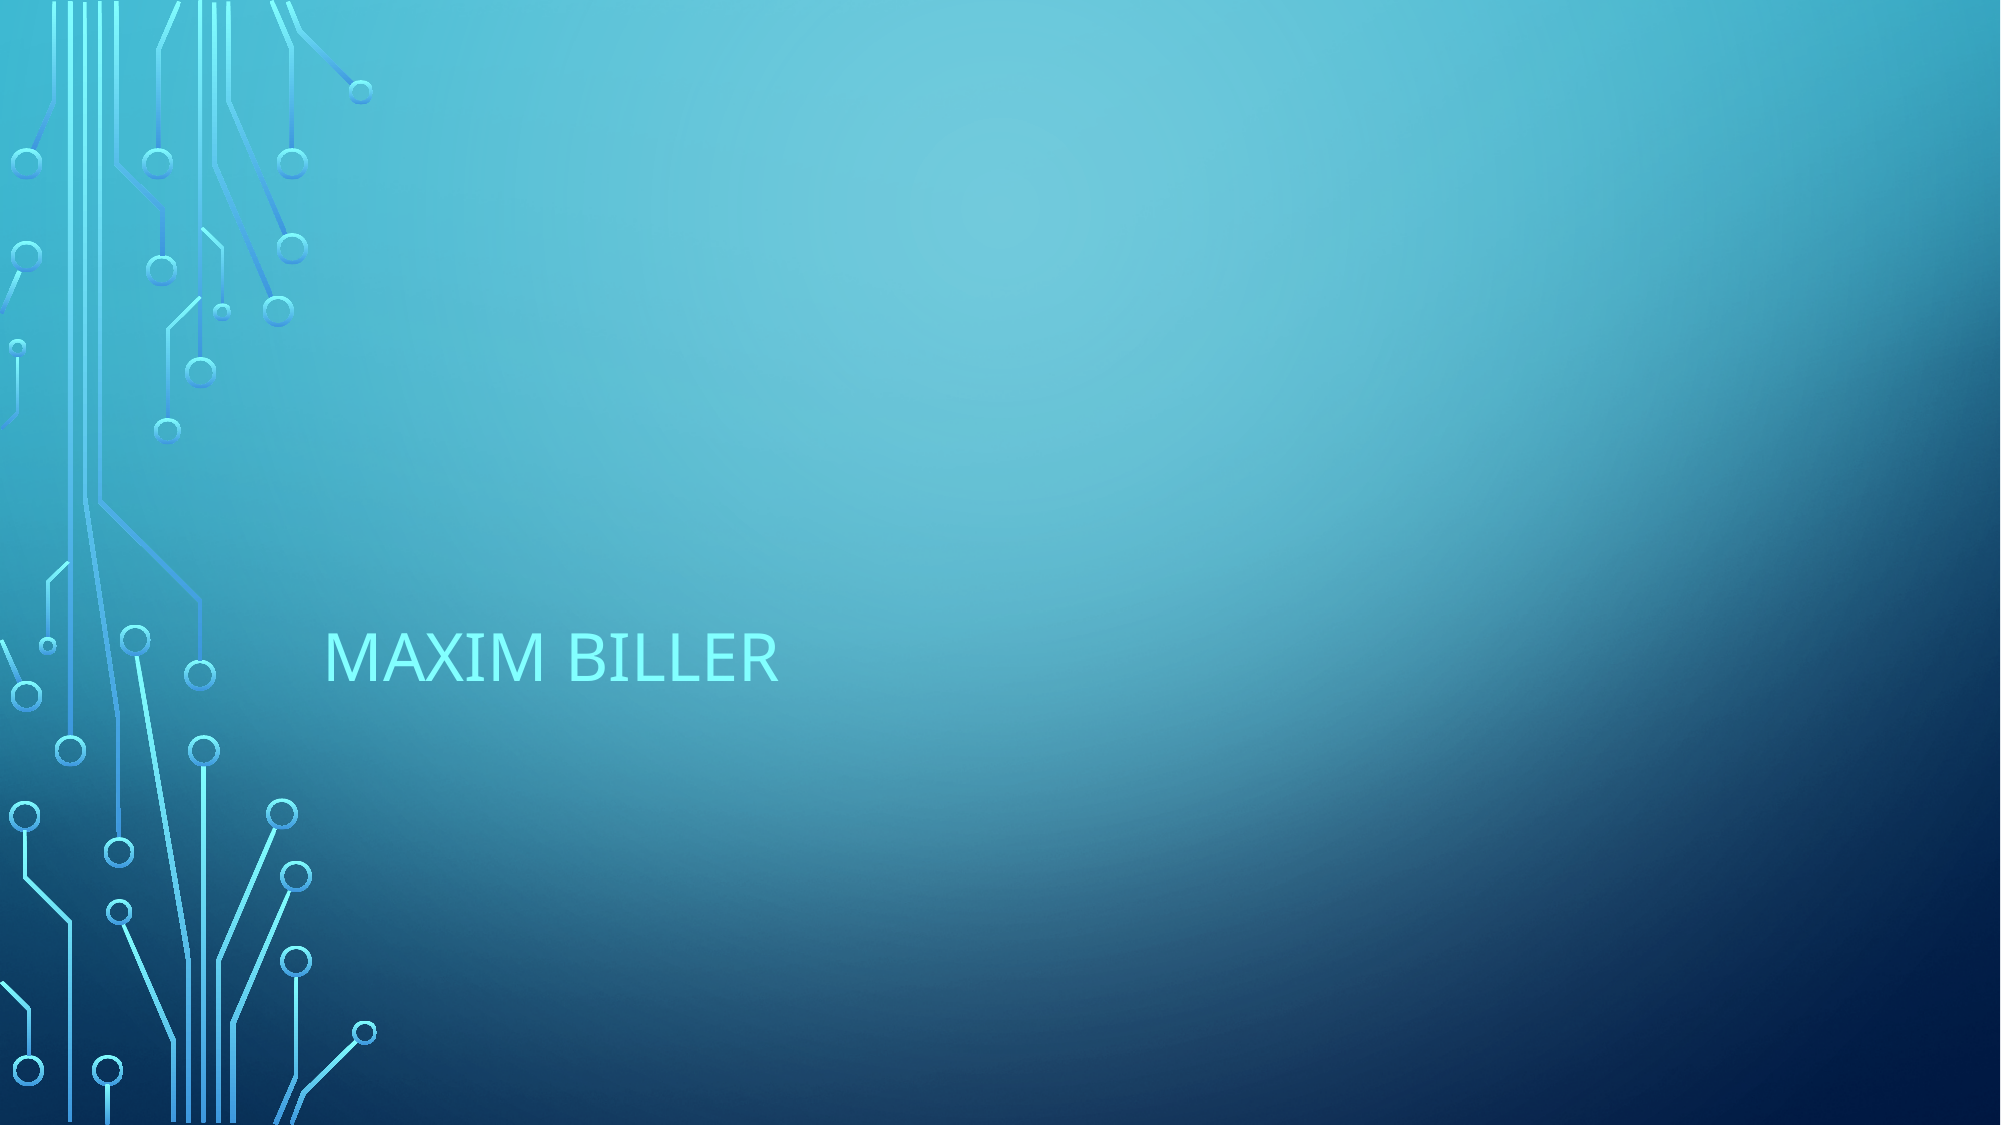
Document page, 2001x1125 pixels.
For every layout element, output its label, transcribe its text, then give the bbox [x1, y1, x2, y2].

subtitle Maxim biller [307, 590, 1750, 863]
